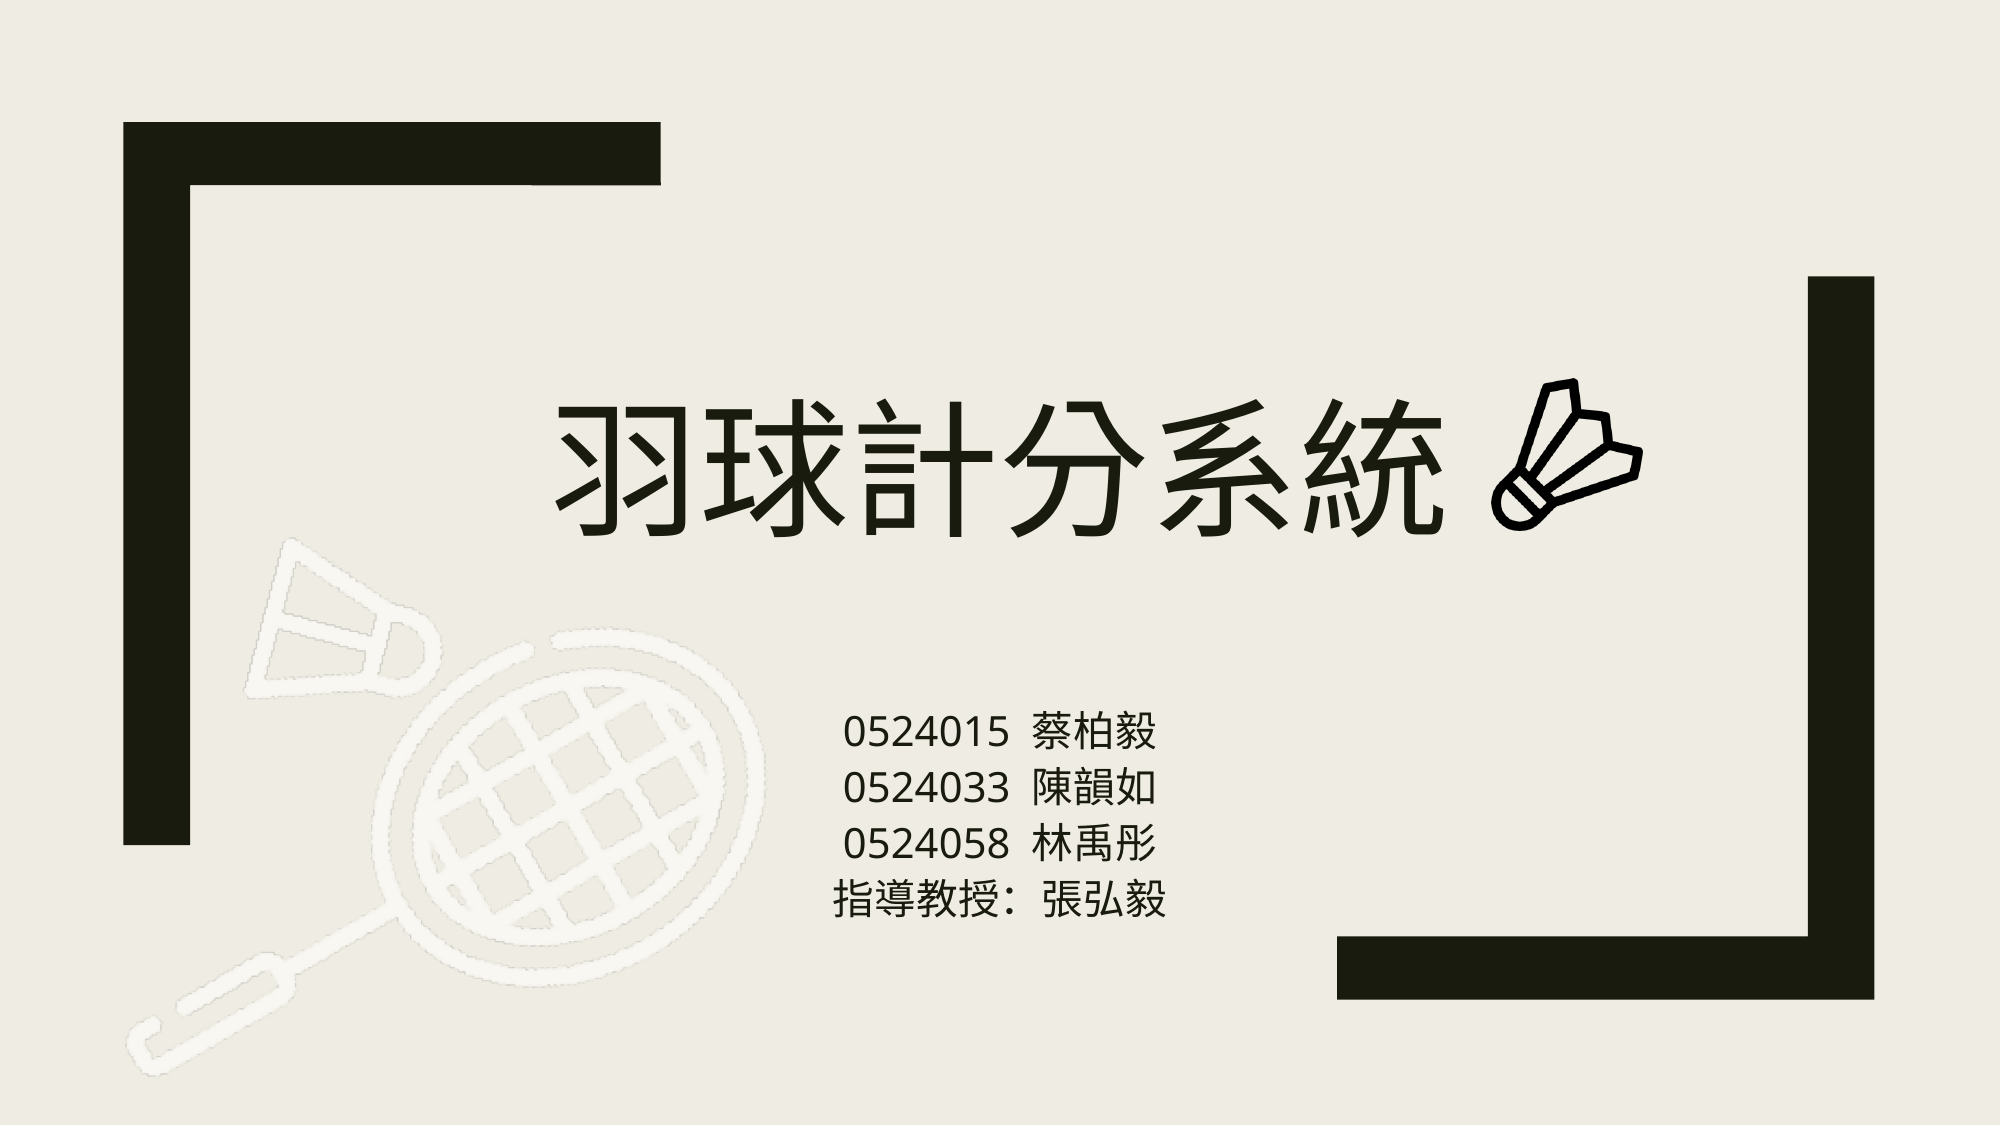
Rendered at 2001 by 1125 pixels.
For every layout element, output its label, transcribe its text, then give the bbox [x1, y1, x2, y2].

title 羽球計分系統 [314, 348, 1686, 565]
subtitle 0524015 蔡柏毅 0524033 陳韻如 0524058 林禹彤 指導教授：張弘毅 [736, 691, 1561, 944]
picture [1491, 378, 1643, 531]
picture [179, 591, 736, 1125]
